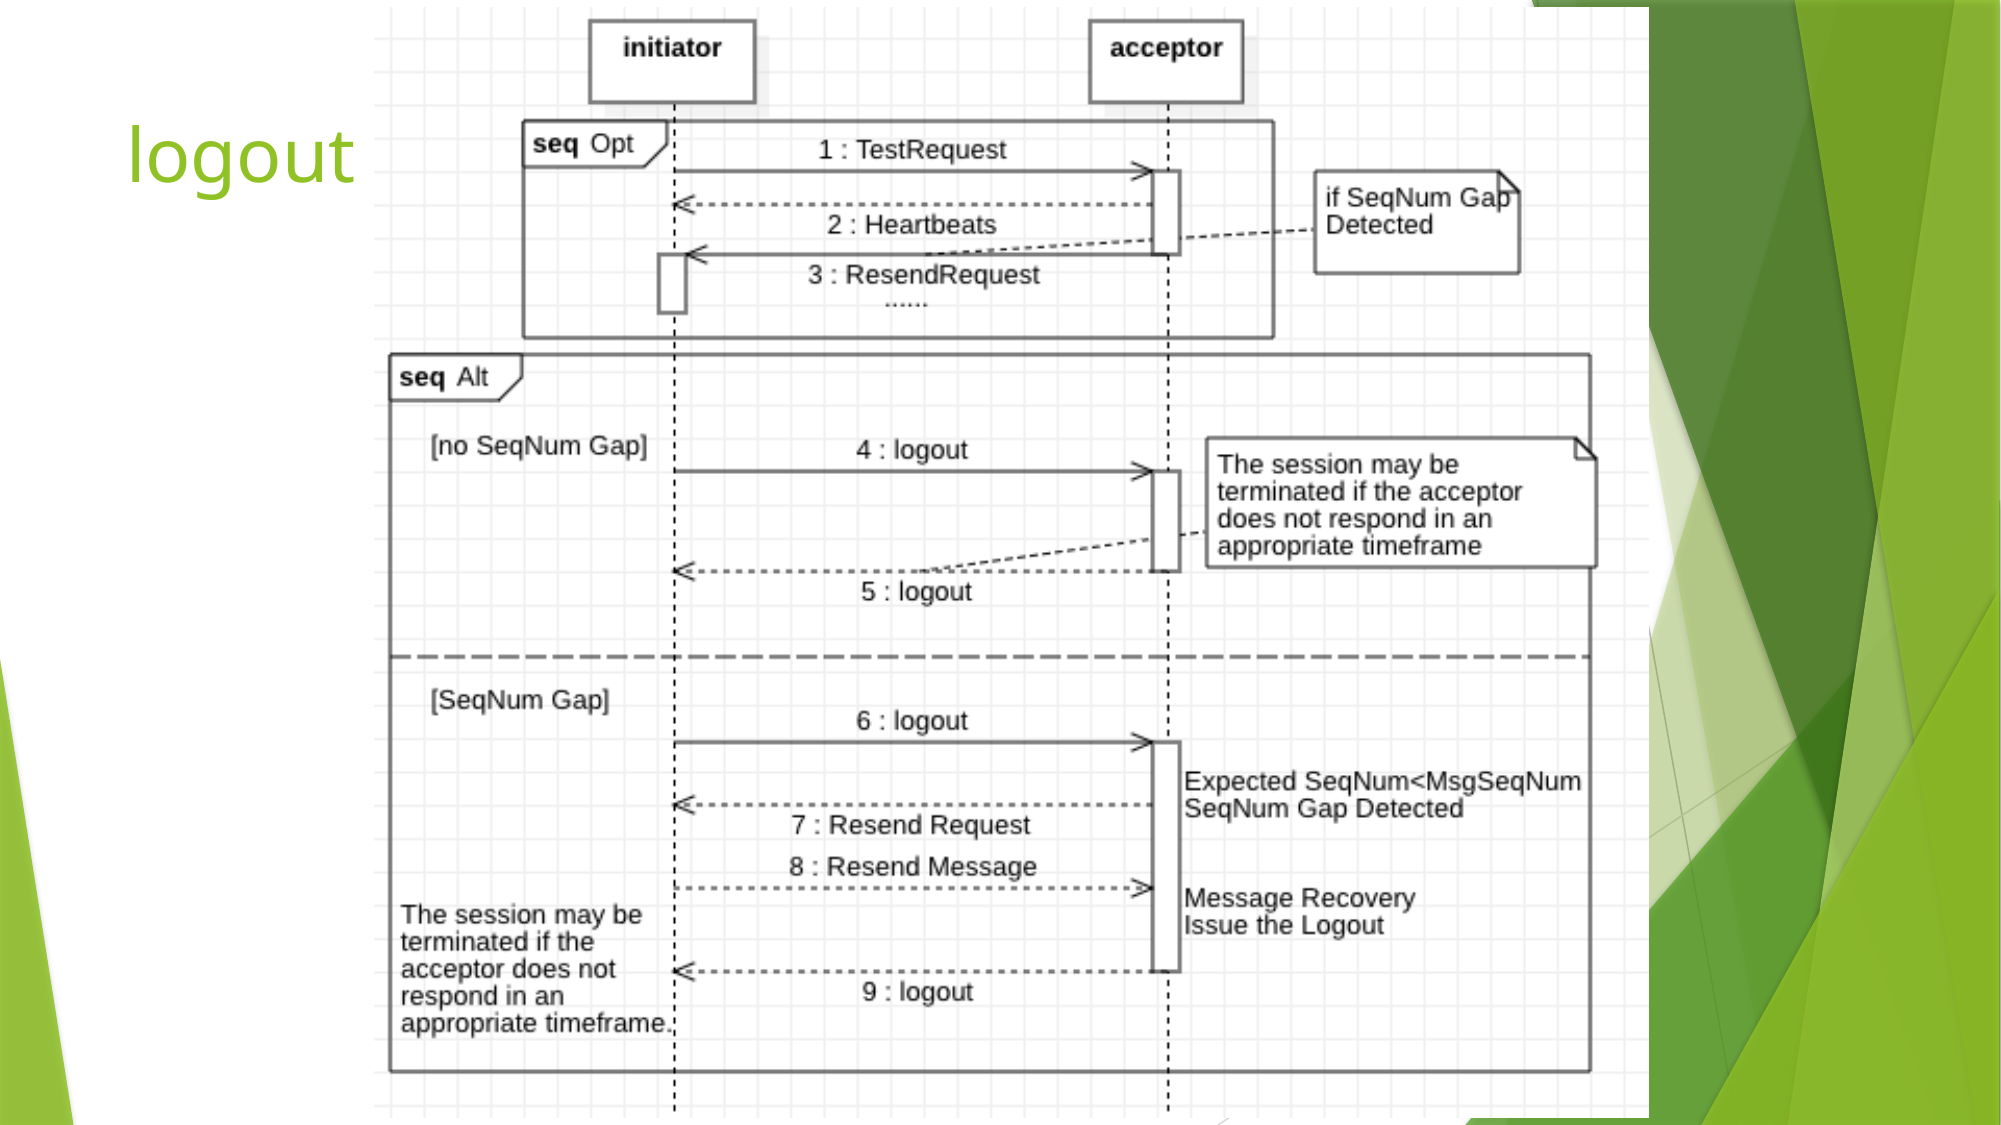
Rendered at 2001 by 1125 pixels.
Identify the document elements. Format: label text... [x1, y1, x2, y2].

picture [373, 6, 1650, 1119]
title logout [111, 99, 368, 317]
